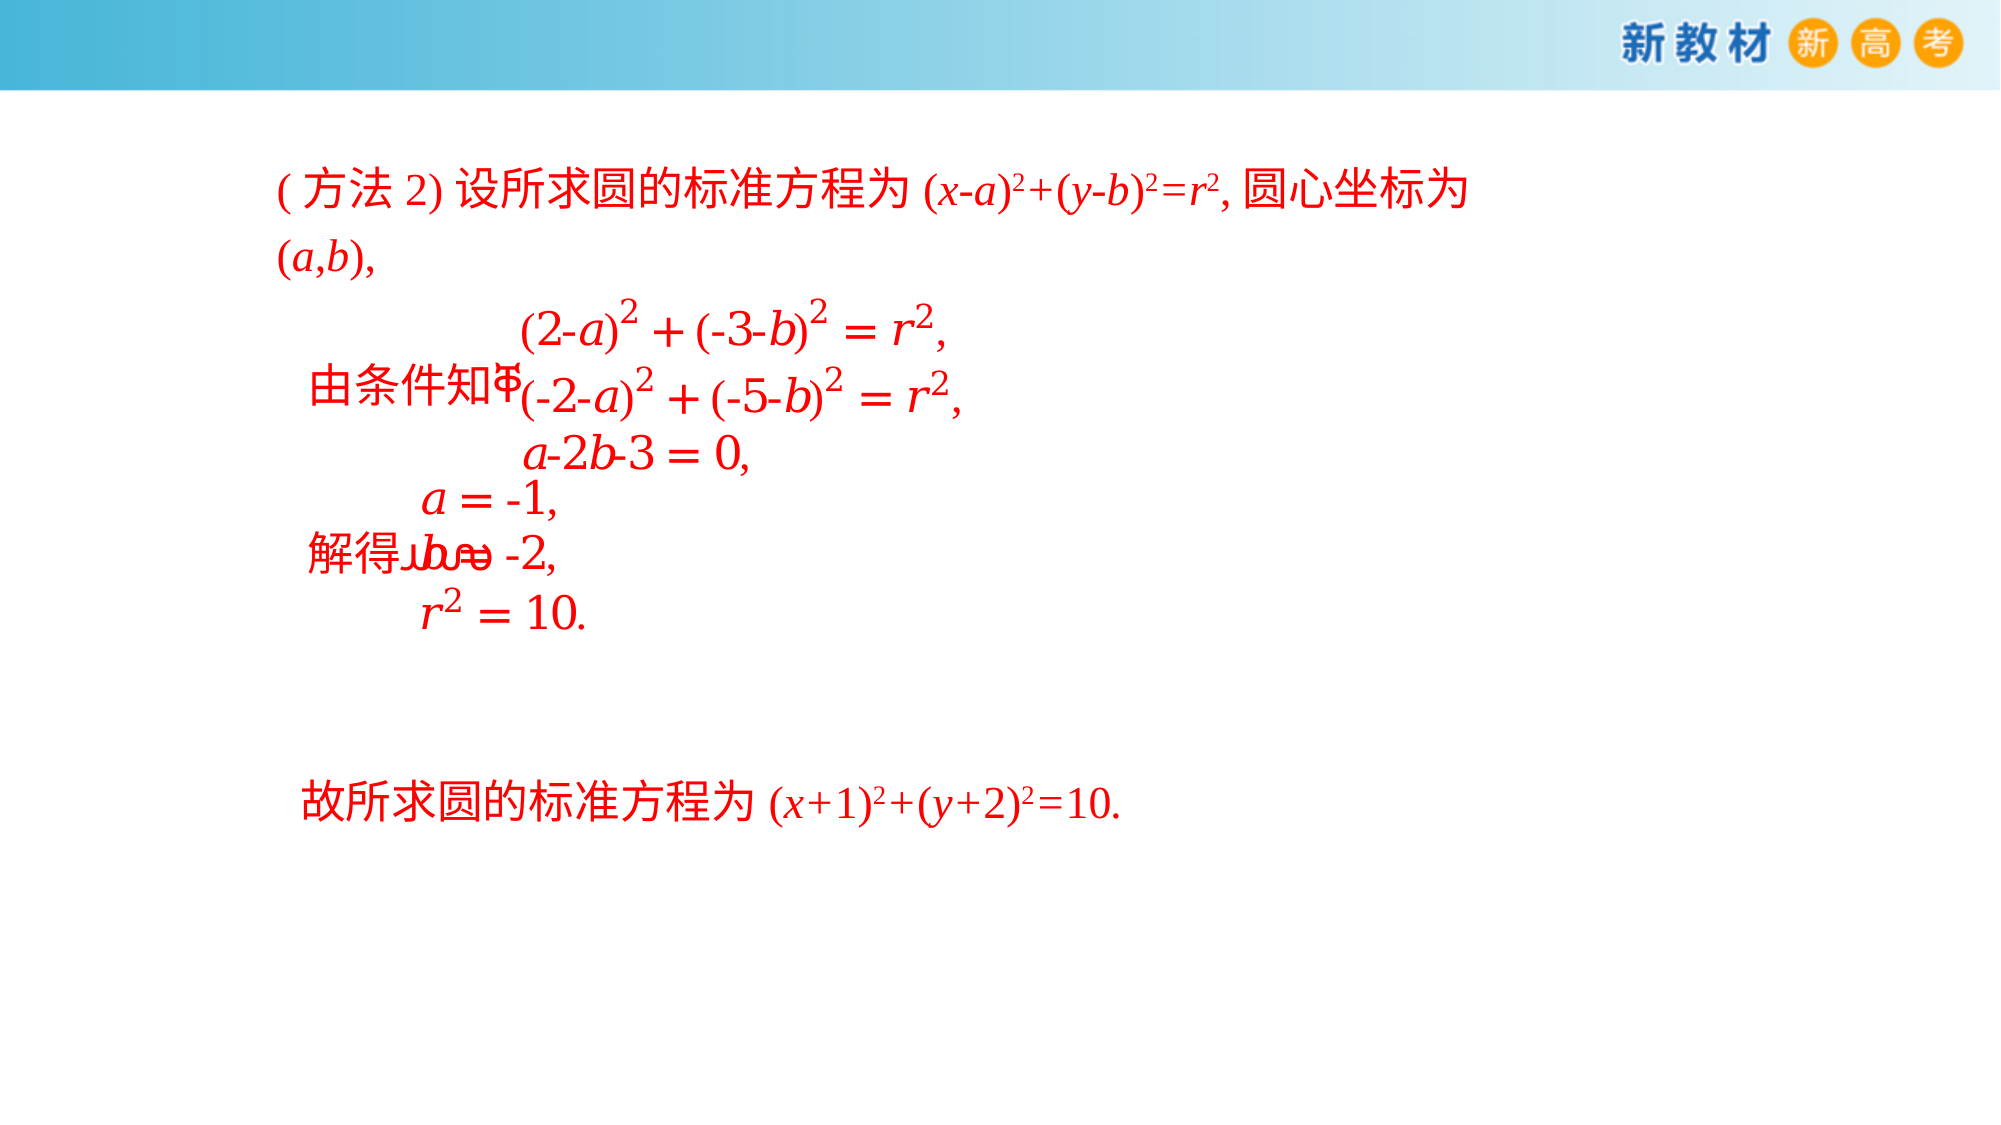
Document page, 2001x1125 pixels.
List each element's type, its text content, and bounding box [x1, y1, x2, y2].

picture [0, 0, 2001, 1125]
text_box (方法2)设所求圆的标准方程为(x-a)2+(y-b)2=r2,圆心坐标为(a,b), [261, 141, 1596, 288]
text_box 故所求圆的标准方程为(x+1)2+(y+2)2=10. [285, 753, 1150, 835]
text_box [307, 296, 1641, 674]
